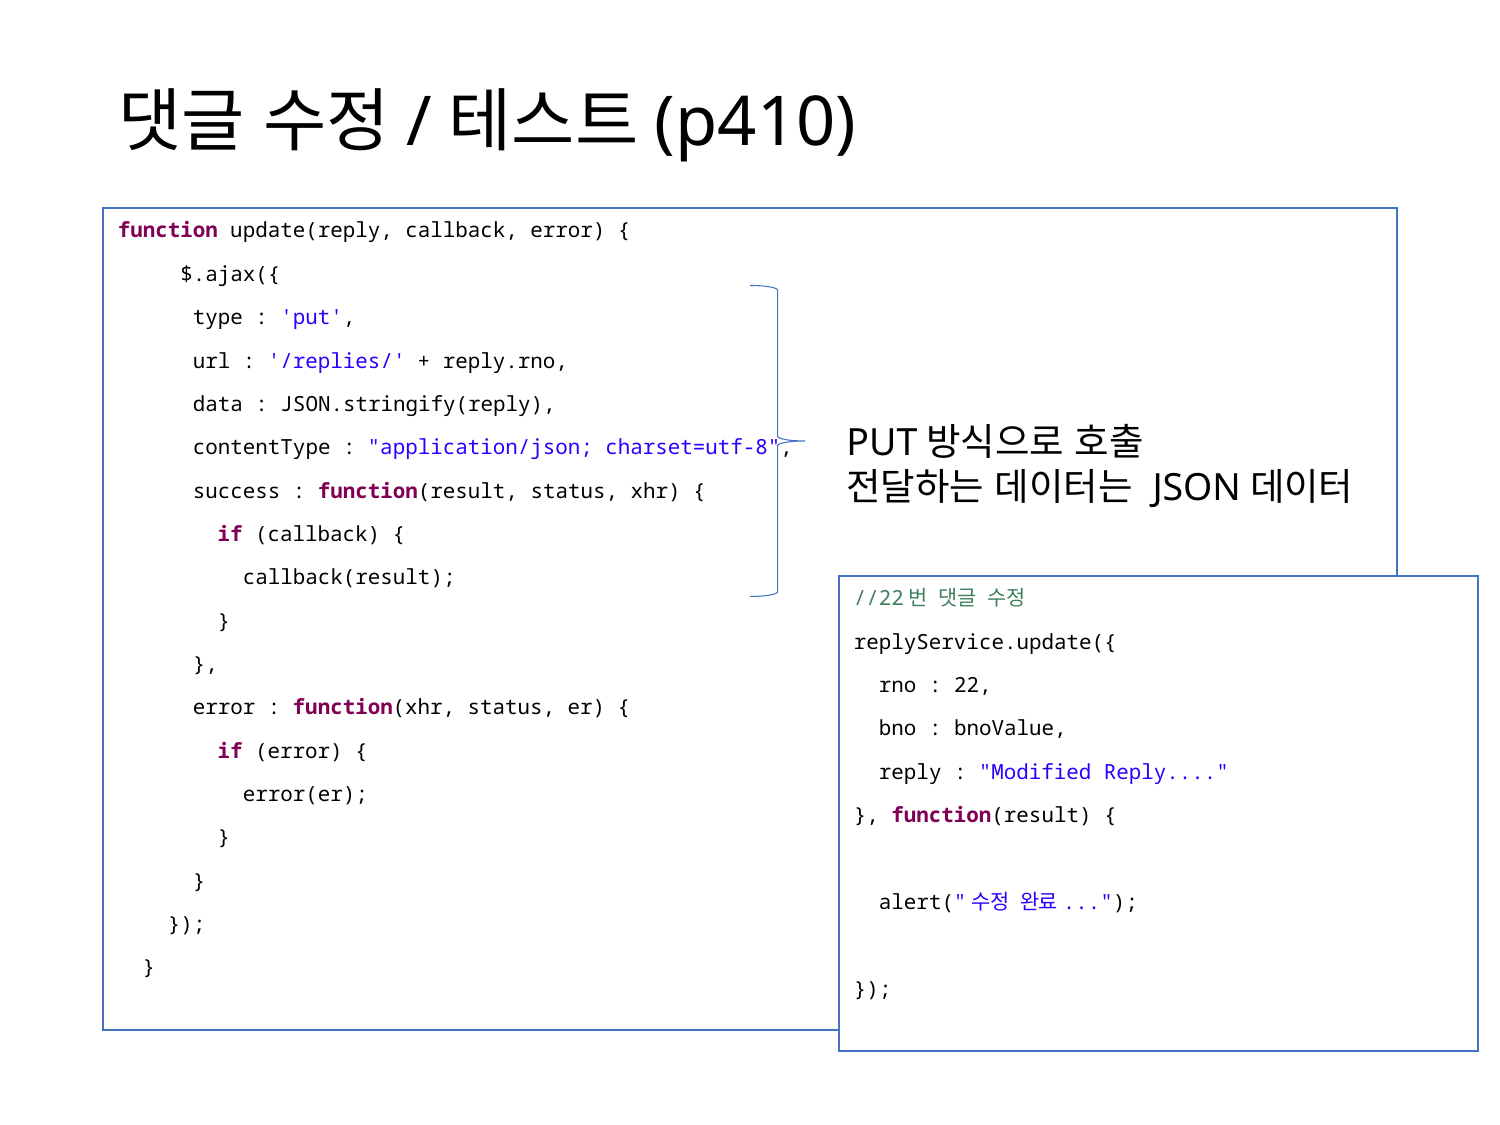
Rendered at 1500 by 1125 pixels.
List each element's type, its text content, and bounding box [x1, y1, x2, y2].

text_box [749, 284, 806, 597]
text_box //22번 댓글 수정 replyService.update({ rno : 22, bno : bnoValue, reply : "Modified Reply...." }, function(result) { alert("수정 완료..."); }); [838, 575, 1479, 1052]
text_box PUT방식으로 호출 전달하는 데이터는 JSON데이터 [831, 410, 1419, 516]
text_box function update(reply, callback, error) { $.ajax({ type : 'put', url : '/replies/' + reply.rno, data : JSON.stringify(reply), contentType : "application/json; charset=utf-8", success : function(result, status, xhr) { if (callback) { callback(result); } }, error : function(xhr, status, er) { if (error) { error(er); } } }); } [102, 207, 1398, 1031]
title 댓글 수정/테스트(p410) [103, 59, 1397, 188]
